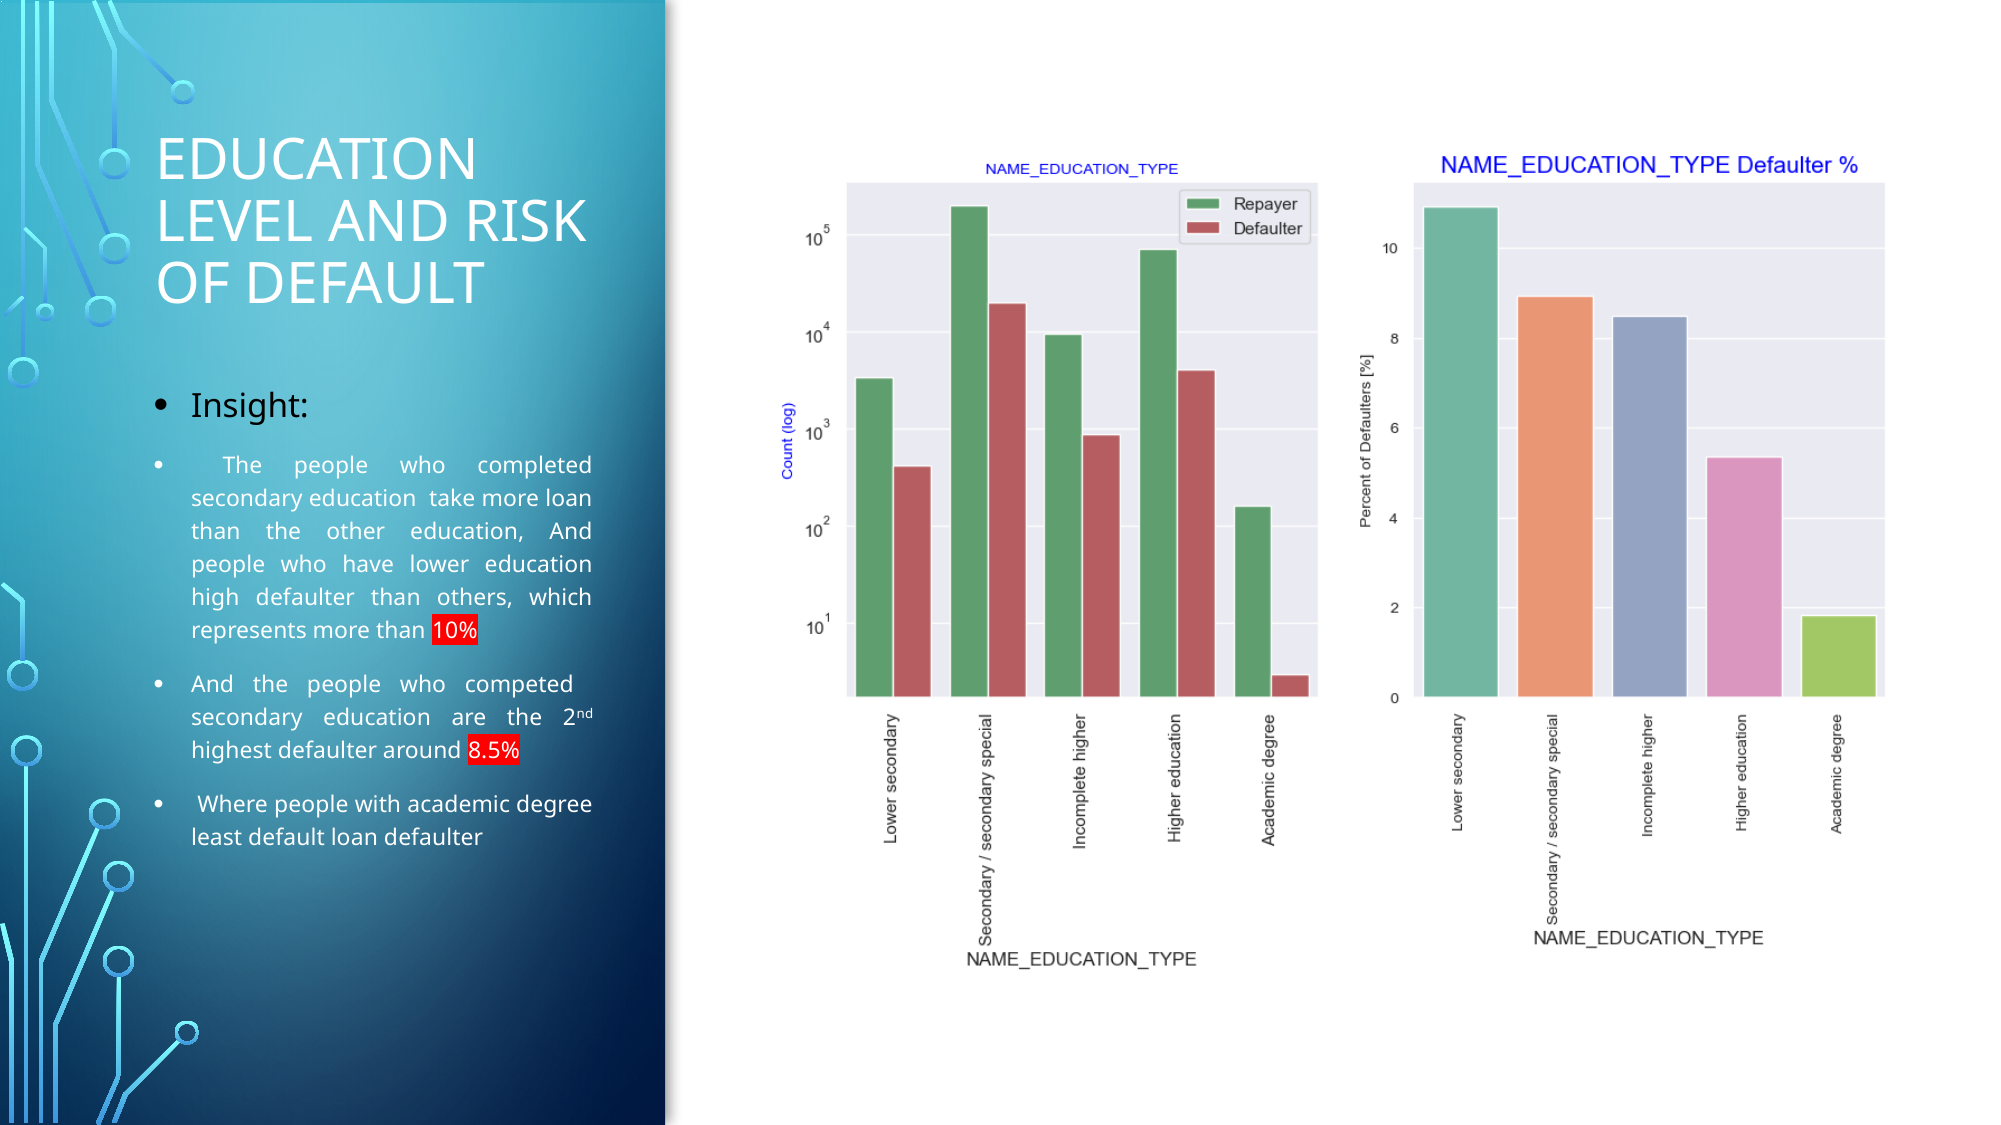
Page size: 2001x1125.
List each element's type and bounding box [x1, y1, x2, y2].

picture [772, 145, 1896, 980]
text_box [0, 0, 201, 1125]
picture [201, 0, 667, 1125]
text_box [678, 0, 2000, 1125]
